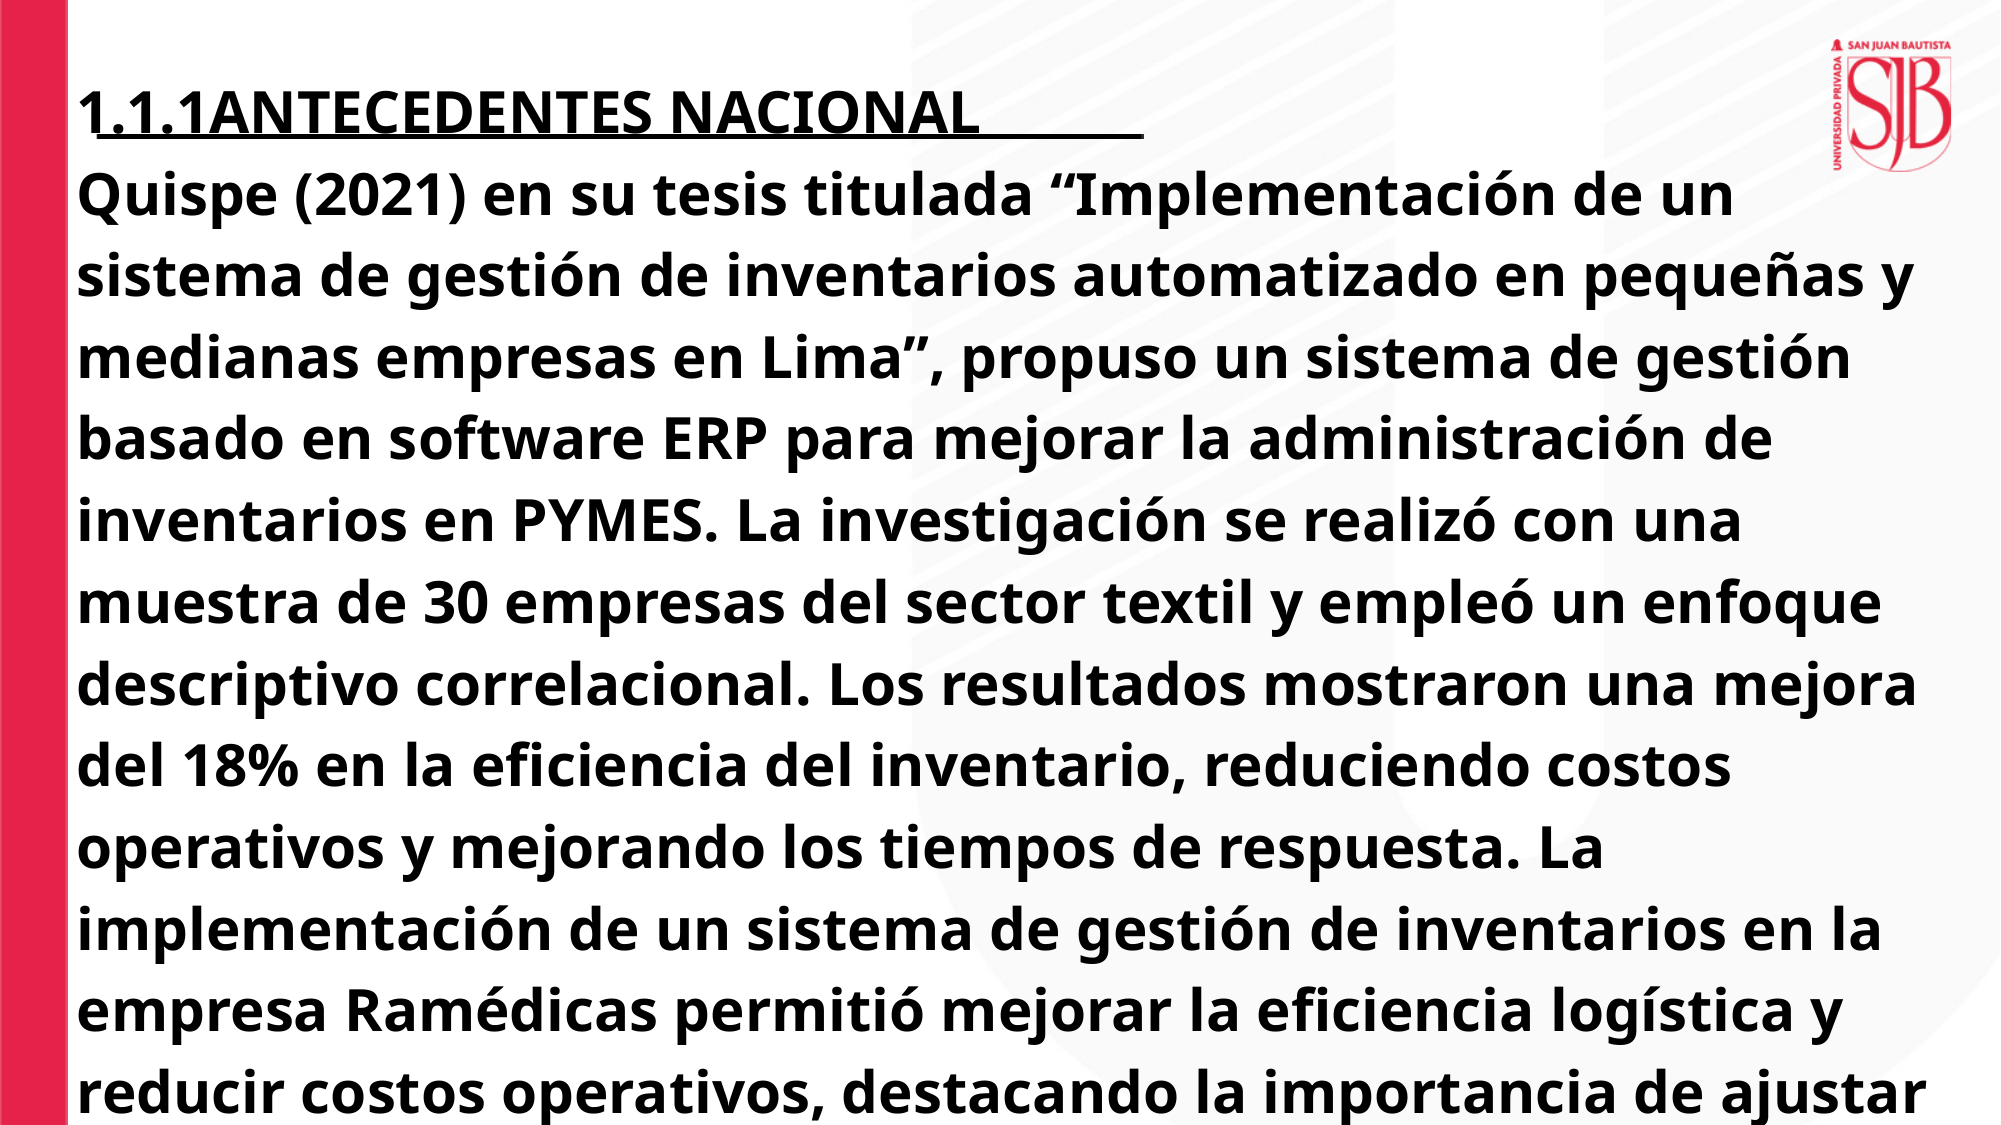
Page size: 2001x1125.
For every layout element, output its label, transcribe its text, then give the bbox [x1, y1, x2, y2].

text_box [68, 0, 2000, 1125]
text_box [0, 0, 68, 1125]
text_box [1831, 39, 1952, 63]
text_box 1.1.1ANTECEDENTES NACIONAL Quispe (2021) en su tesis titulada “Implementación de un sistema de gestión de inventarios automatizado en pequeñas y medianas empresas en Lima”, propuso un sistema de gestión basado en software ERP para mejorar la administración de inventarios en PYMES. La investigación se realizó con una muestra de 30 empresas del sector textil y empleó un enfoque descriptivo correlacional. Los resultados mostraron una mejora del 18% en la eficiencia del inventario, reduciendo costos operativos y mejorando los tiempos de respuesta. La implementación de un sistema de gestión de inventarios en la empresa Ramédicas permitió mejorar la eficiencia logística y reducir costos operativos, destacando la importancia de ajustar adecuadamente las existencias [76, 63, 1952, 1125]
